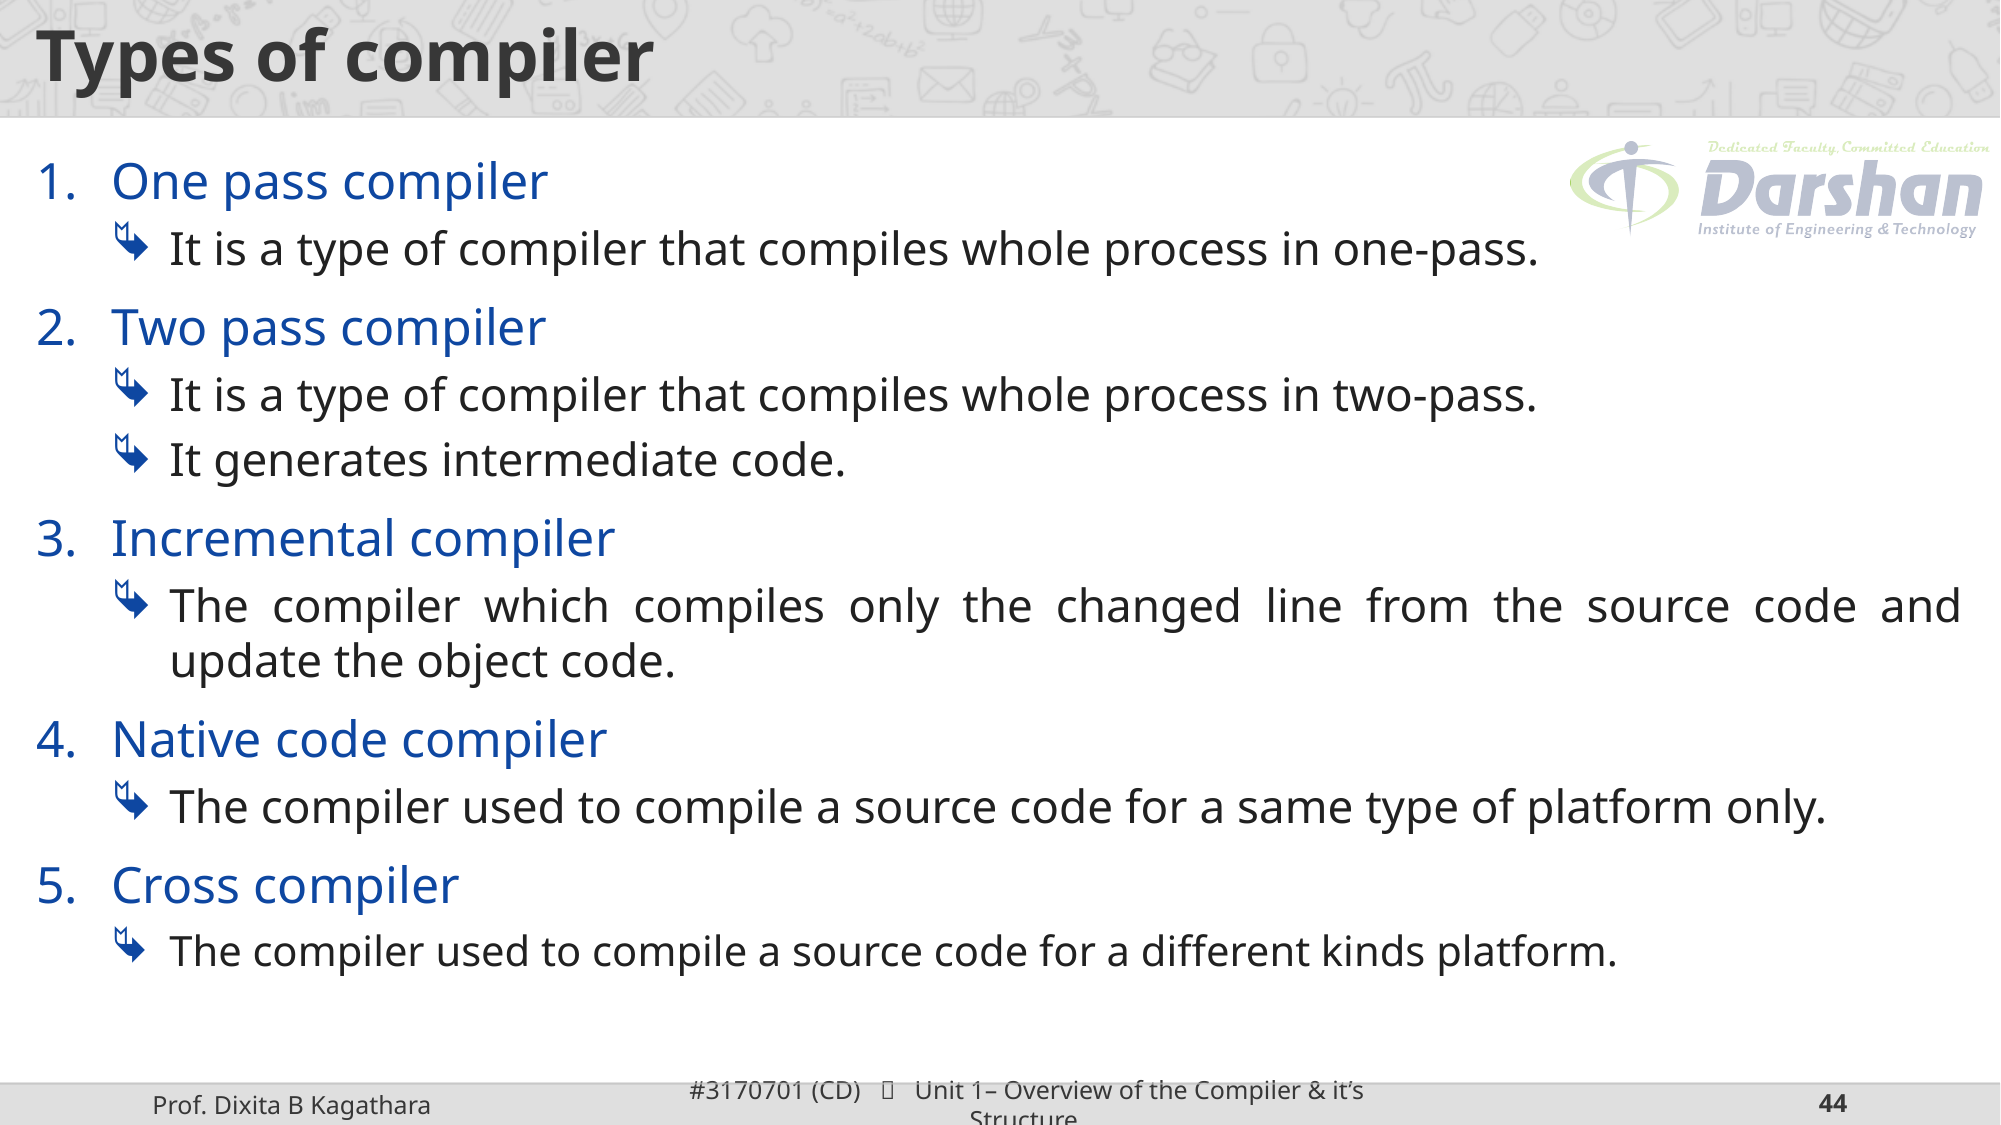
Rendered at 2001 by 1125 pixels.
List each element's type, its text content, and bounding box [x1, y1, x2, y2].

title Types of compiler [0, 0, 2000, 117]
list One pass compiler It is a type of compiler that compiles whole process in one-pass. Two pass compiler It is a type of compiler that compiles whole process in two-pass. It generates intermediate code. Incremental compiler The compiler which compiles only the changed line from the source code and update the object code. Native code compiler The compiler used to compile a source code for a same type of platform only. Cross compiler The compiler used to compile a source code for a different kinds platform. [21, 141, 1979, 1059]
